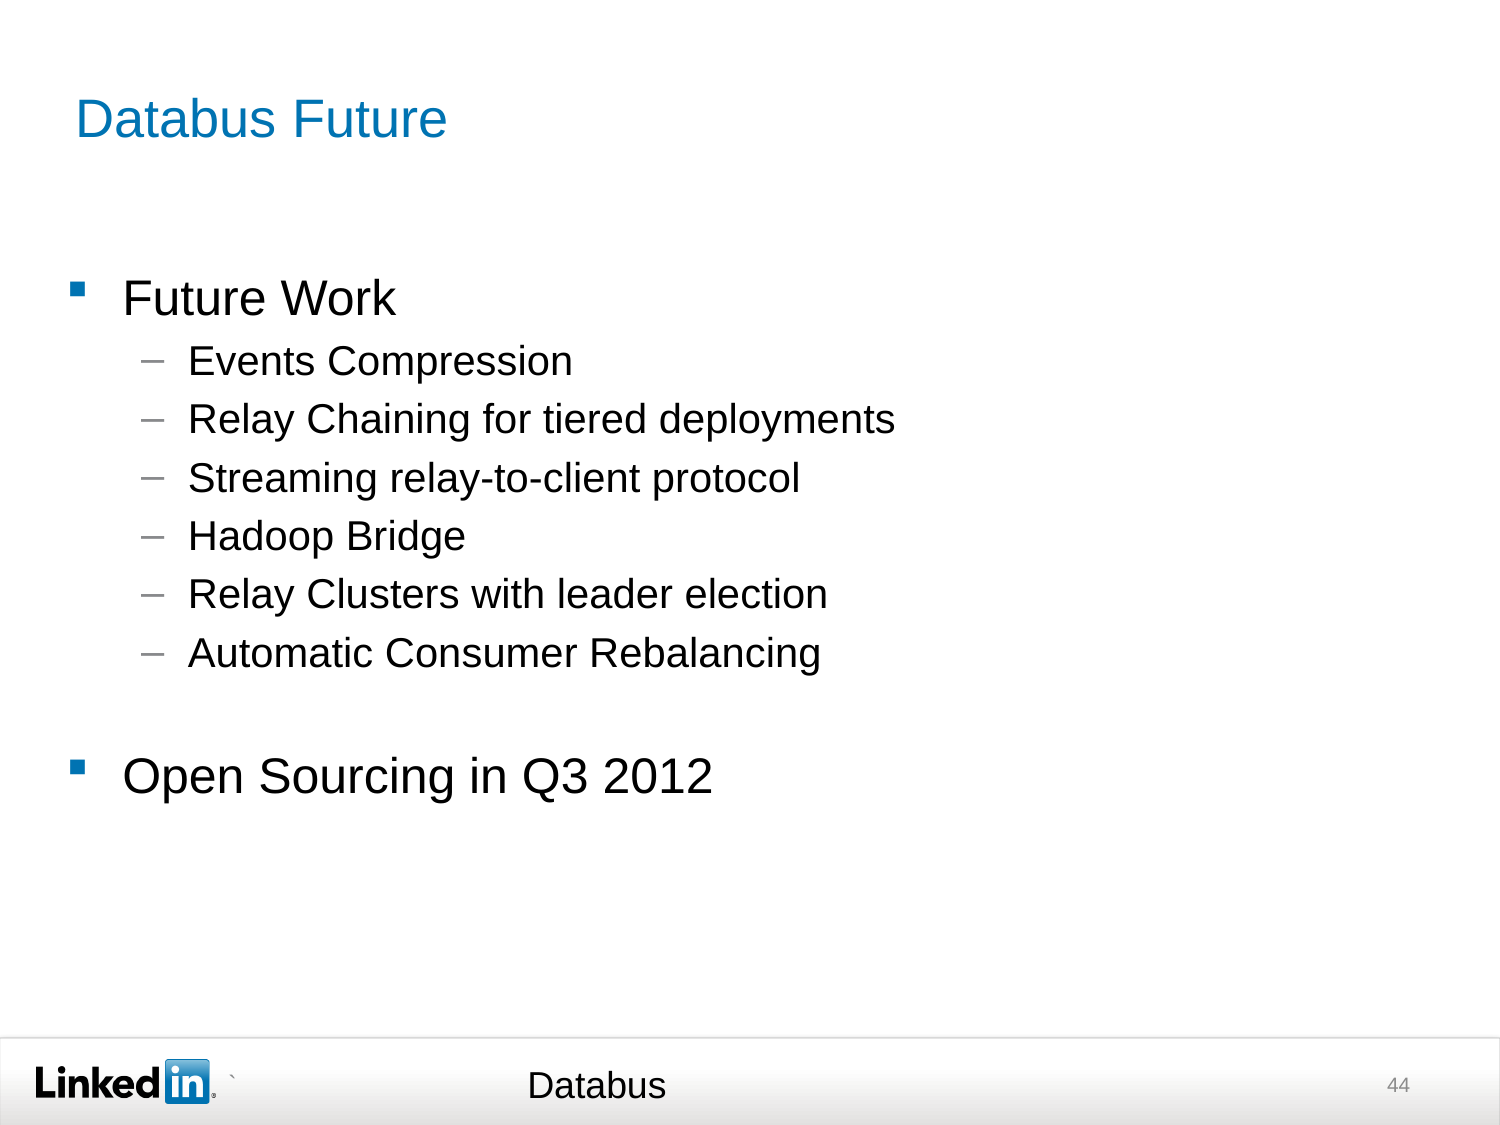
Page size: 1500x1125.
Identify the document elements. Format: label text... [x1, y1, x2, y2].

title Databus Future [75, 33, 1425, 199]
picture [36, 1059, 216, 1104]
slide_number 44 [1074, 1053, 1425, 1114]
list Future Work Events Compression Relay Chaining for tiered deployments Streaming relay-to-client protocol Hadoop Bridge Relay Clusters with leader election Automatic Consumer Rebalancing Open Sourcing in Q3 2012 [65, 187, 1416, 968]
footer Databus [512, 1053, 988, 1114]
